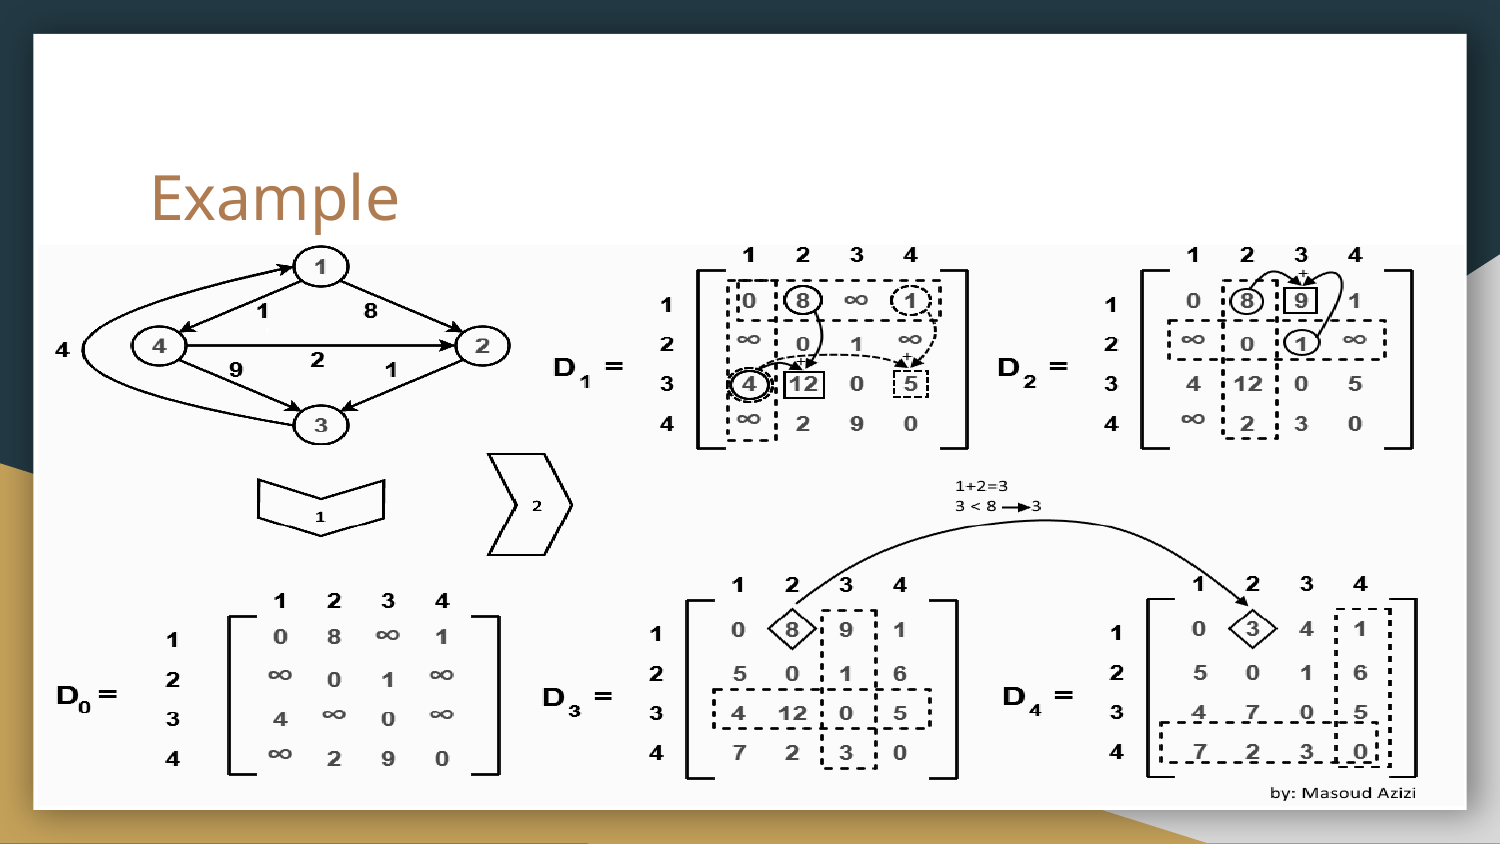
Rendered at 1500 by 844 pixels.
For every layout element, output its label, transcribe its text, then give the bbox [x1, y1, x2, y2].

title Example [134, 138, 1366, 243]
picture [38, 244, 1465, 806]
